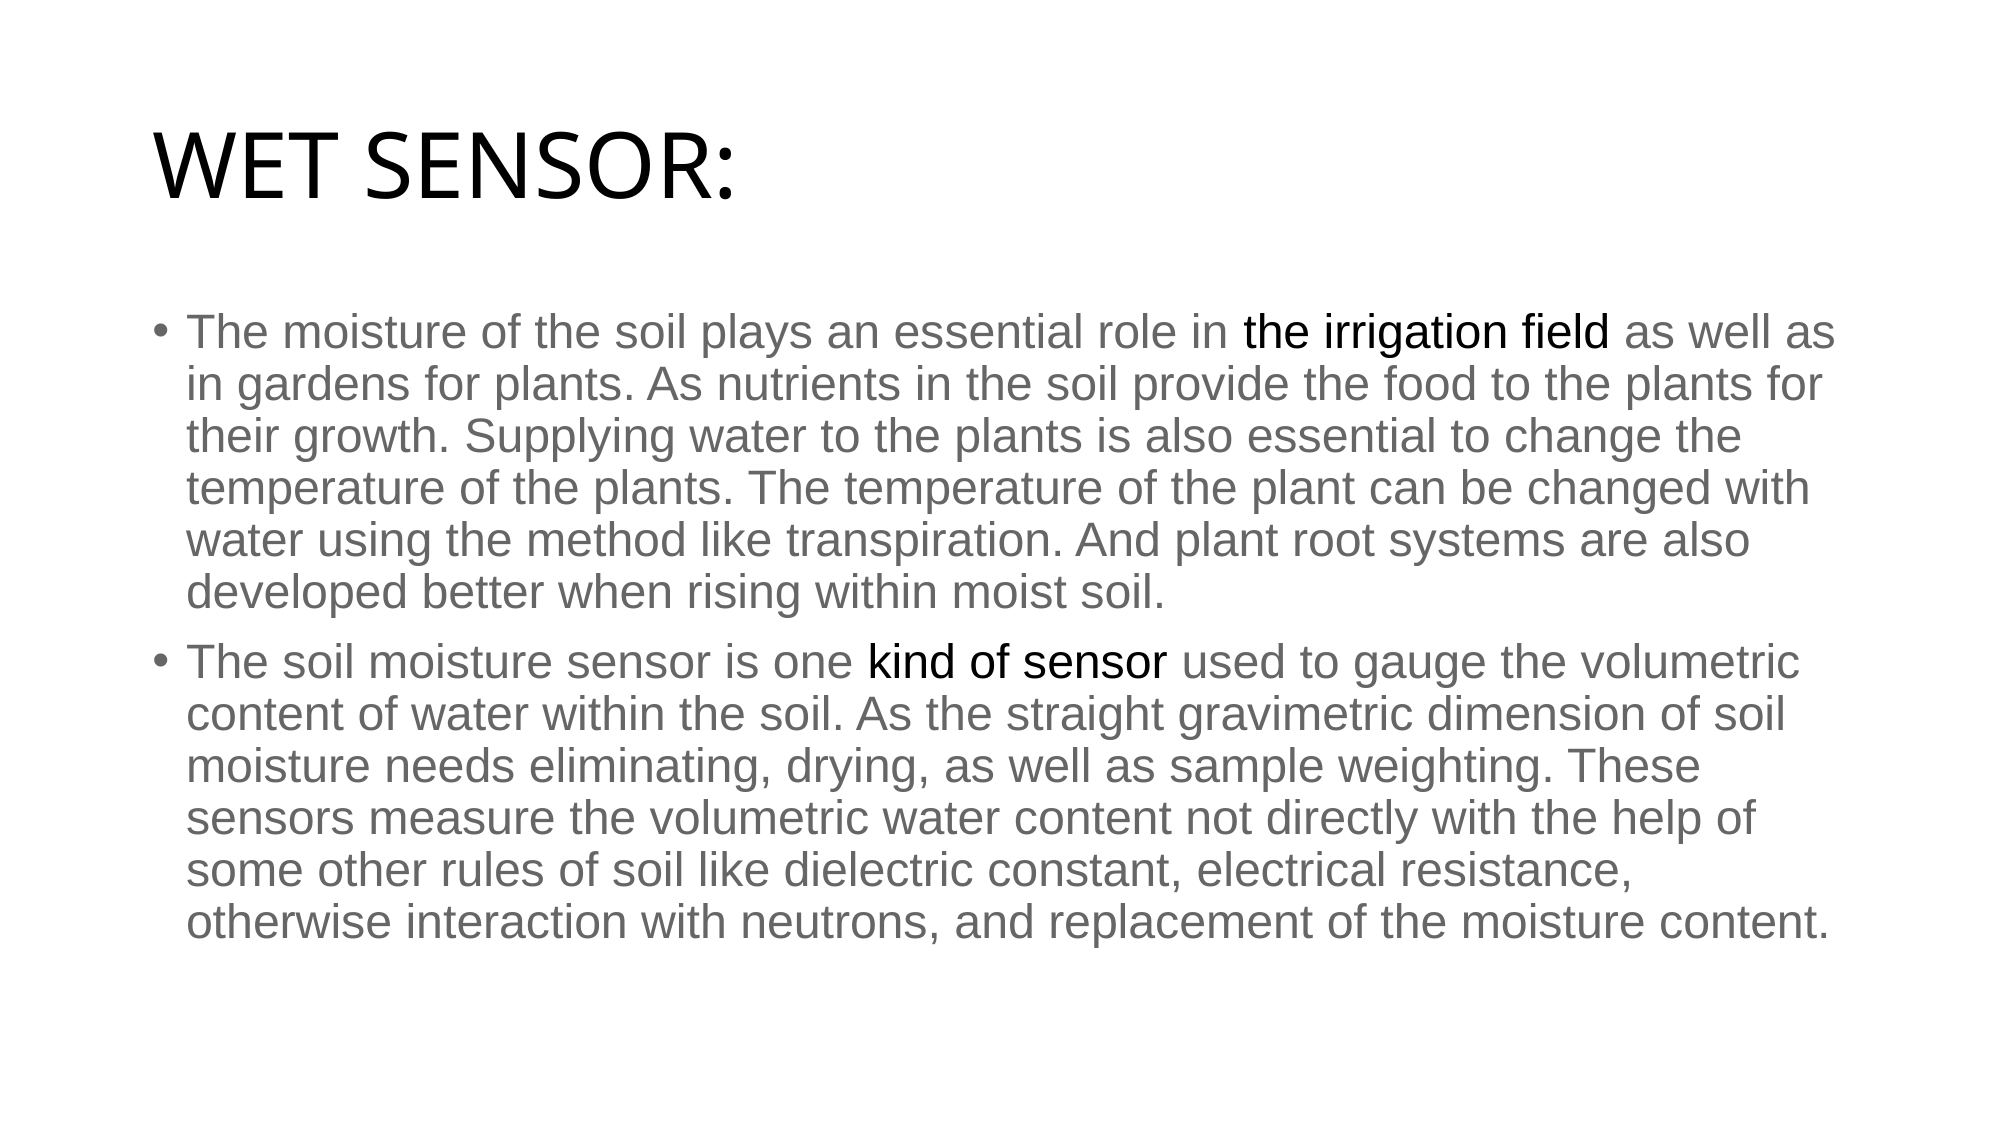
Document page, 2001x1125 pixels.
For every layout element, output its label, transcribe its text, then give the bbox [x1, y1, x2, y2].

title WET SENSOR: [137, 59, 1863, 278]
list The moisture of the soil plays an essential role in the irrigation field as well as in gardens for plants. As nutrients in the soil provide the food to the plants for their growth. Supplying water to the plants is also essential to change the temperature of the plants. The temperature of the plant can be changed with water using the method like transpiration. And plant root systems are also developed better when rising within moist soil. The soil moisture sensor is one kind of sensor used to gauge the volumetric content of water within the soil. As the straight gravimetric dimension of soil moisture needs eliminating, drying, as well as sample weighting. These sensors measure the volumetric water content not directly with the help of some other rules of soil like dielectric constant, electrical resistance, otherwise interaction with neutrons, and replacement of the moisture content. [137, 299, 1863, 1014]
